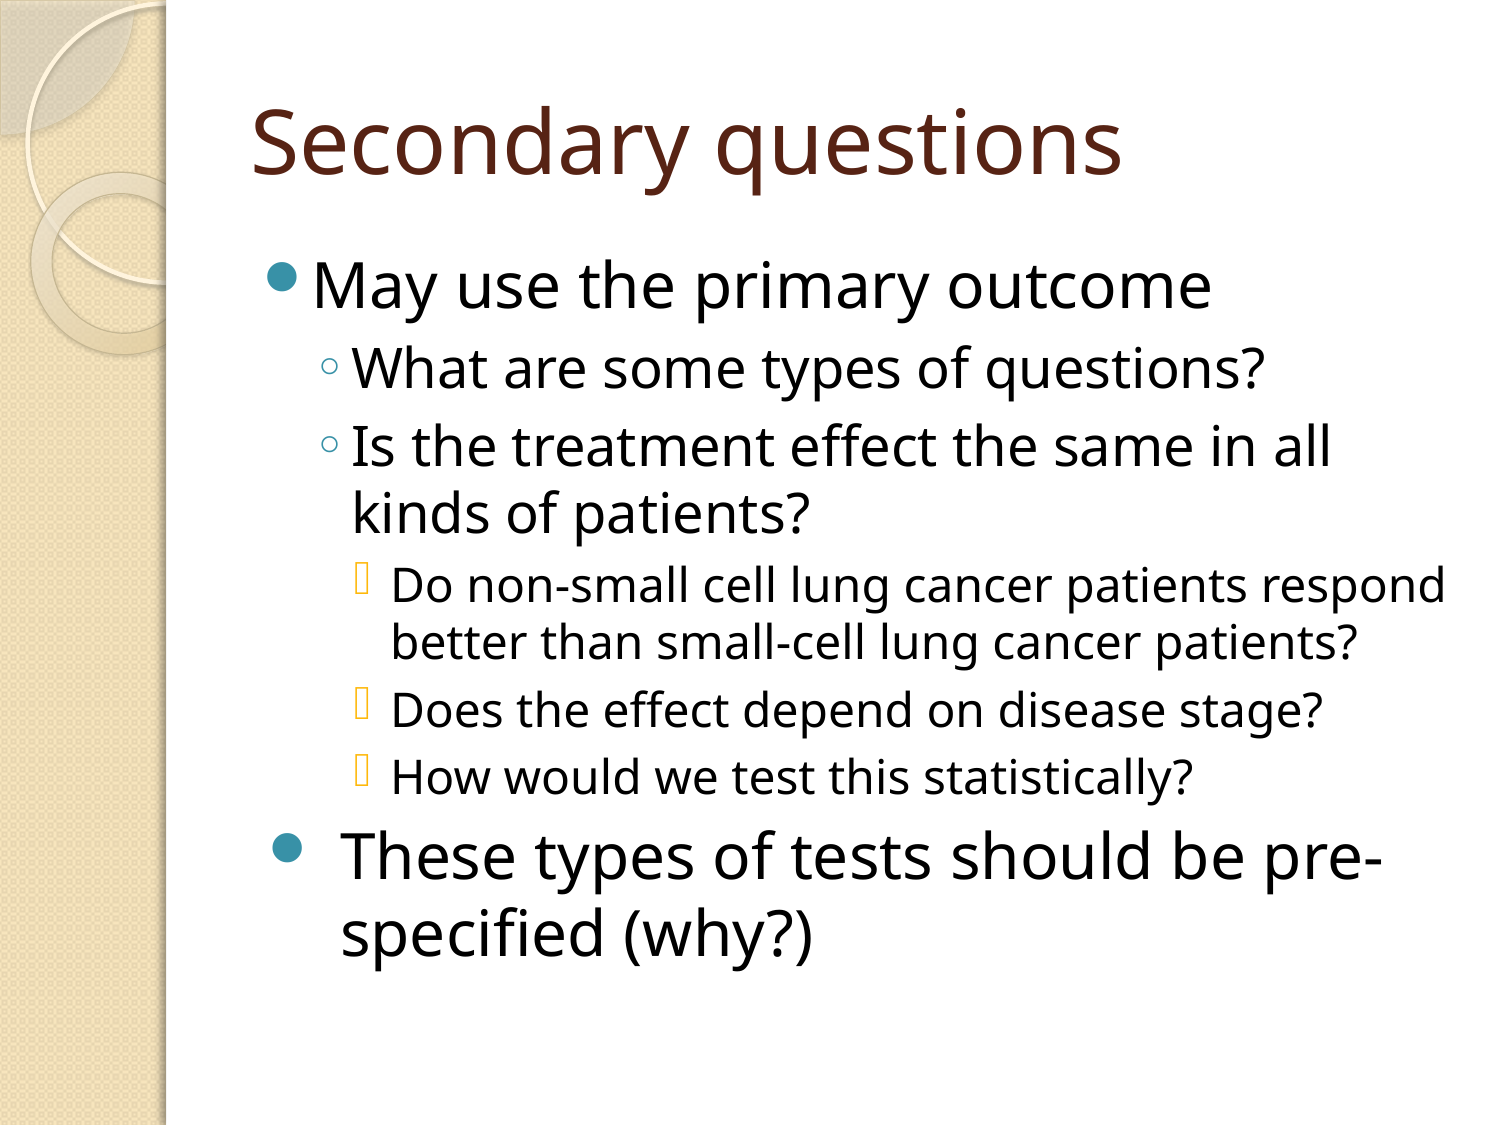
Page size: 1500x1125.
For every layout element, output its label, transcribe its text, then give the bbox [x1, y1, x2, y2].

list May use the primary outcome What are some types of questions? Is the treatment effect the same in all kinds of patients? Do non-small cell lung cancer patients respond better than small-cell lung cancer patients? Does the effect depend on disease stage? How would we test this statistically? These types of tests should be pre-specified (why?) [235, 237, 1466, 1025]
title Secondary questions [235, 45, 1466, 233]
